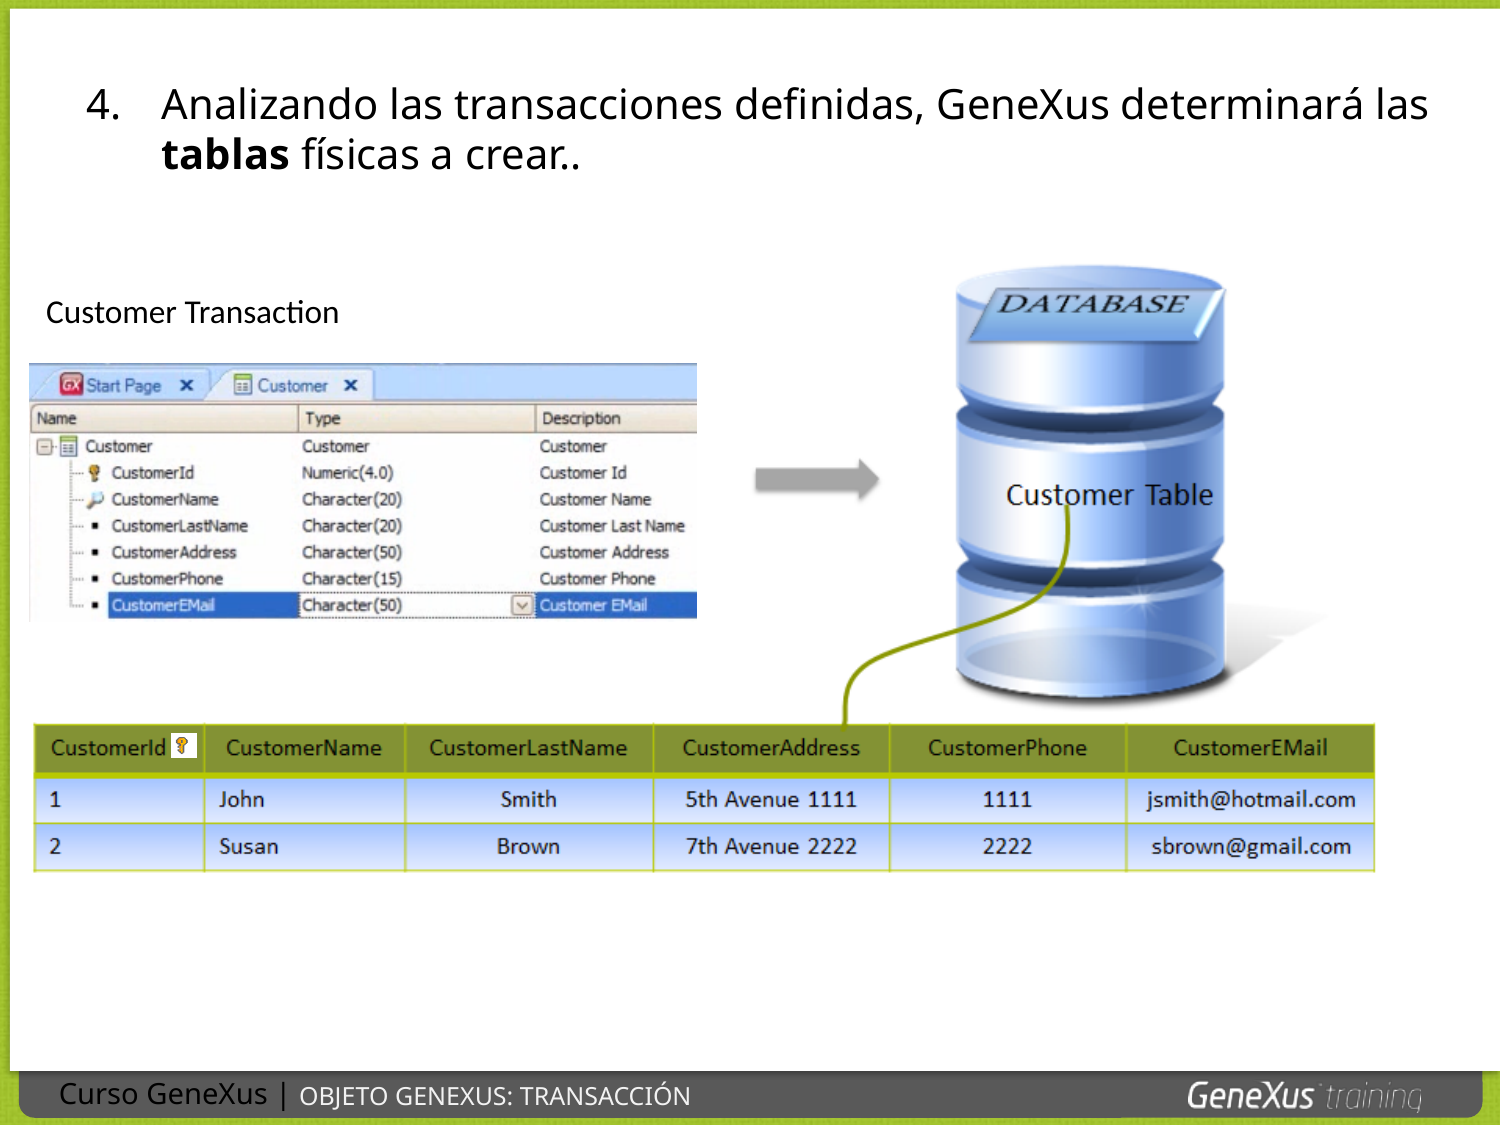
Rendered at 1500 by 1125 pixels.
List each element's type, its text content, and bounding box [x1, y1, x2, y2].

text_box OBJETO GENEXUS: TRANSACCIÓN [299, 1070, 939, 1121]
text_box Analizando las transacciones definidas, GeneXus determinará las tablas físicas a crear.. [71, 70, 1479, 213]
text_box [29, 255, 1380, 876]
